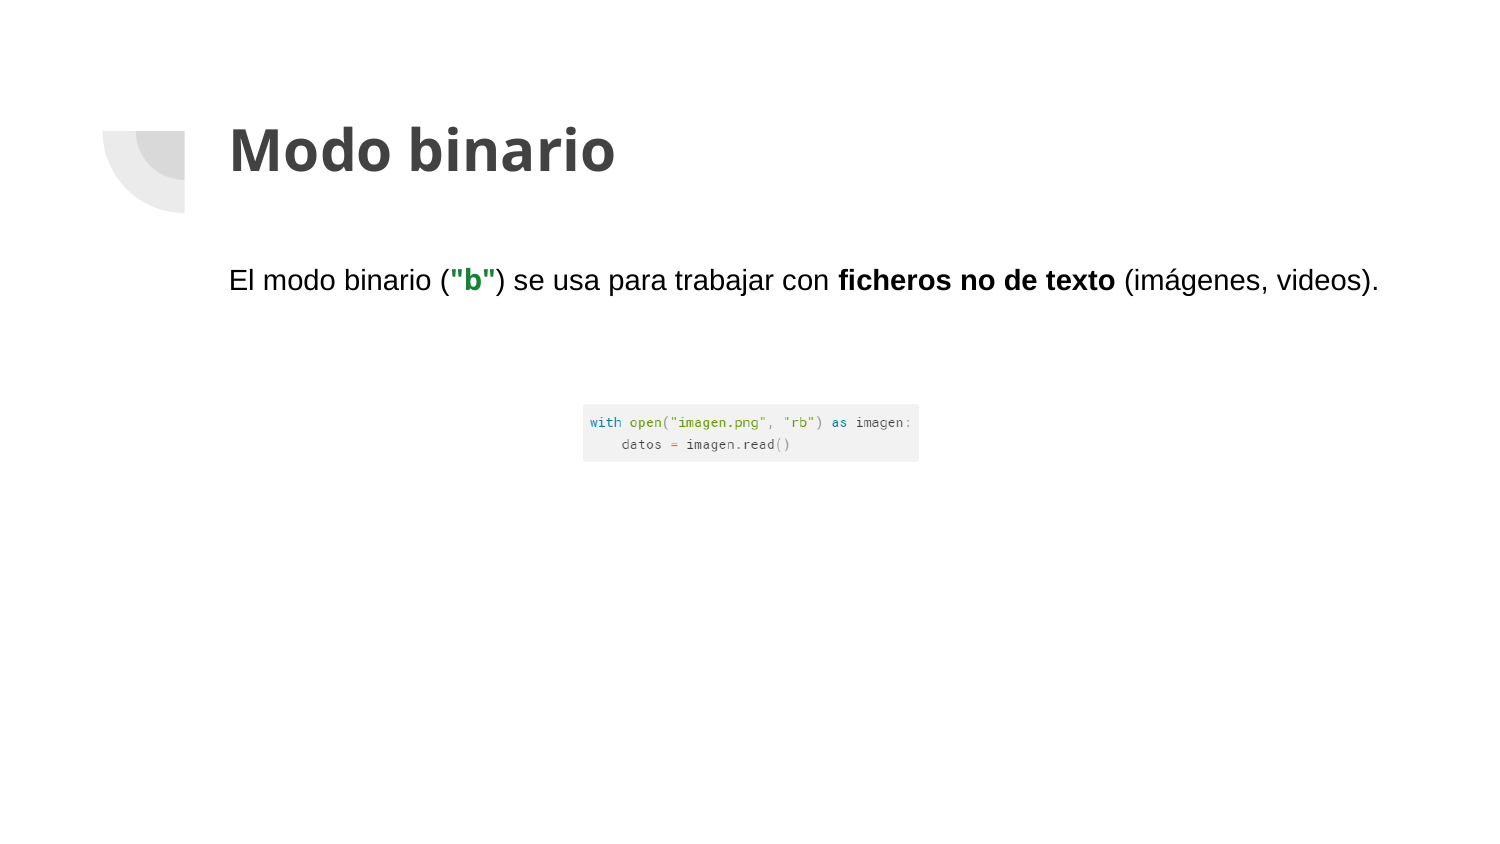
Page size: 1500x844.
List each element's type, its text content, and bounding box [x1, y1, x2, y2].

title Modo binario [213, 98, 1368, 241]
list El modo binario ("b") se usa para trabajar con ficheros no de texto (imágenes, videos). [213, 241, 1425, 744]
picture [578, 399, 922, 466]
